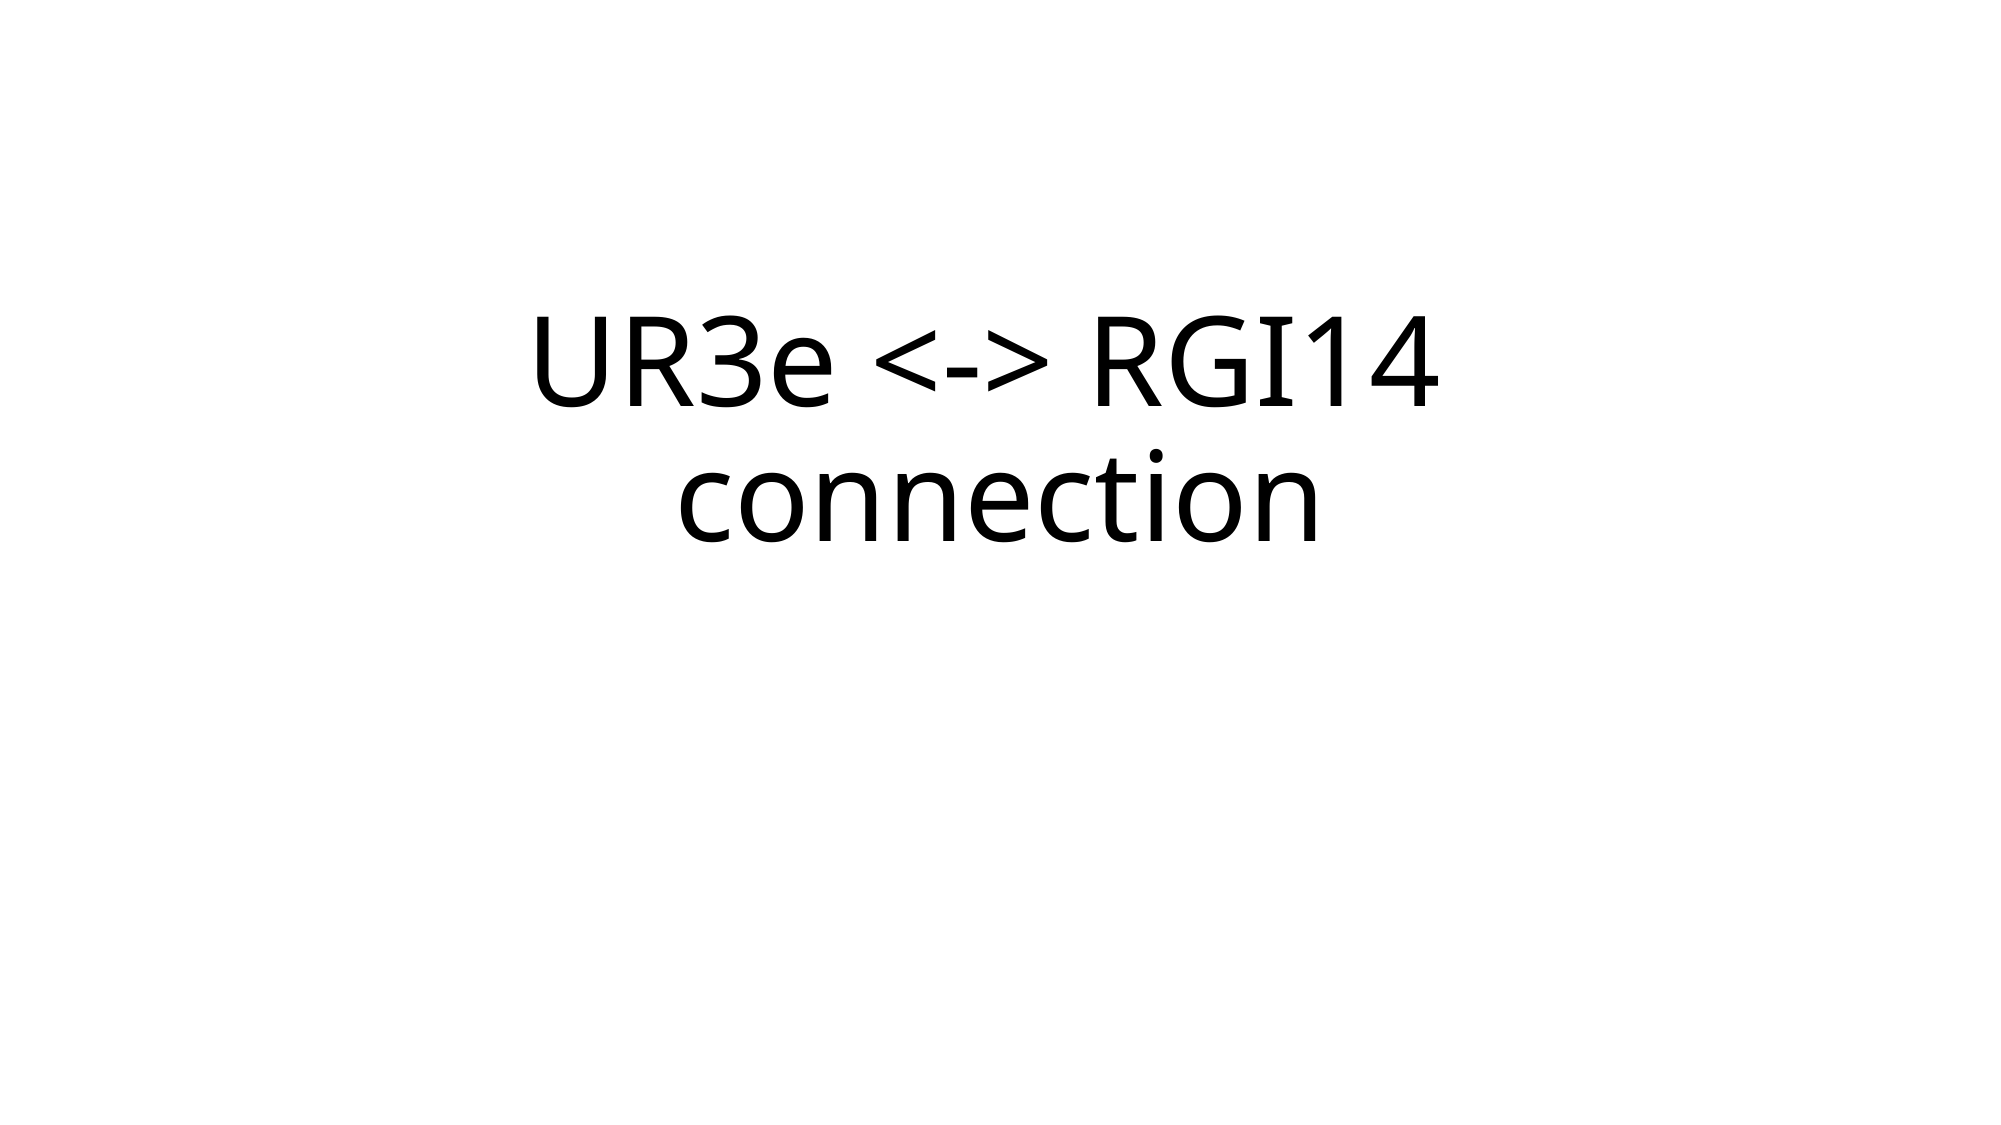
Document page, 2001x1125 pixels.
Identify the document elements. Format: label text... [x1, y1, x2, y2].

title UR3e <-> RGI14 connection [249, 184, 1750, 576]
